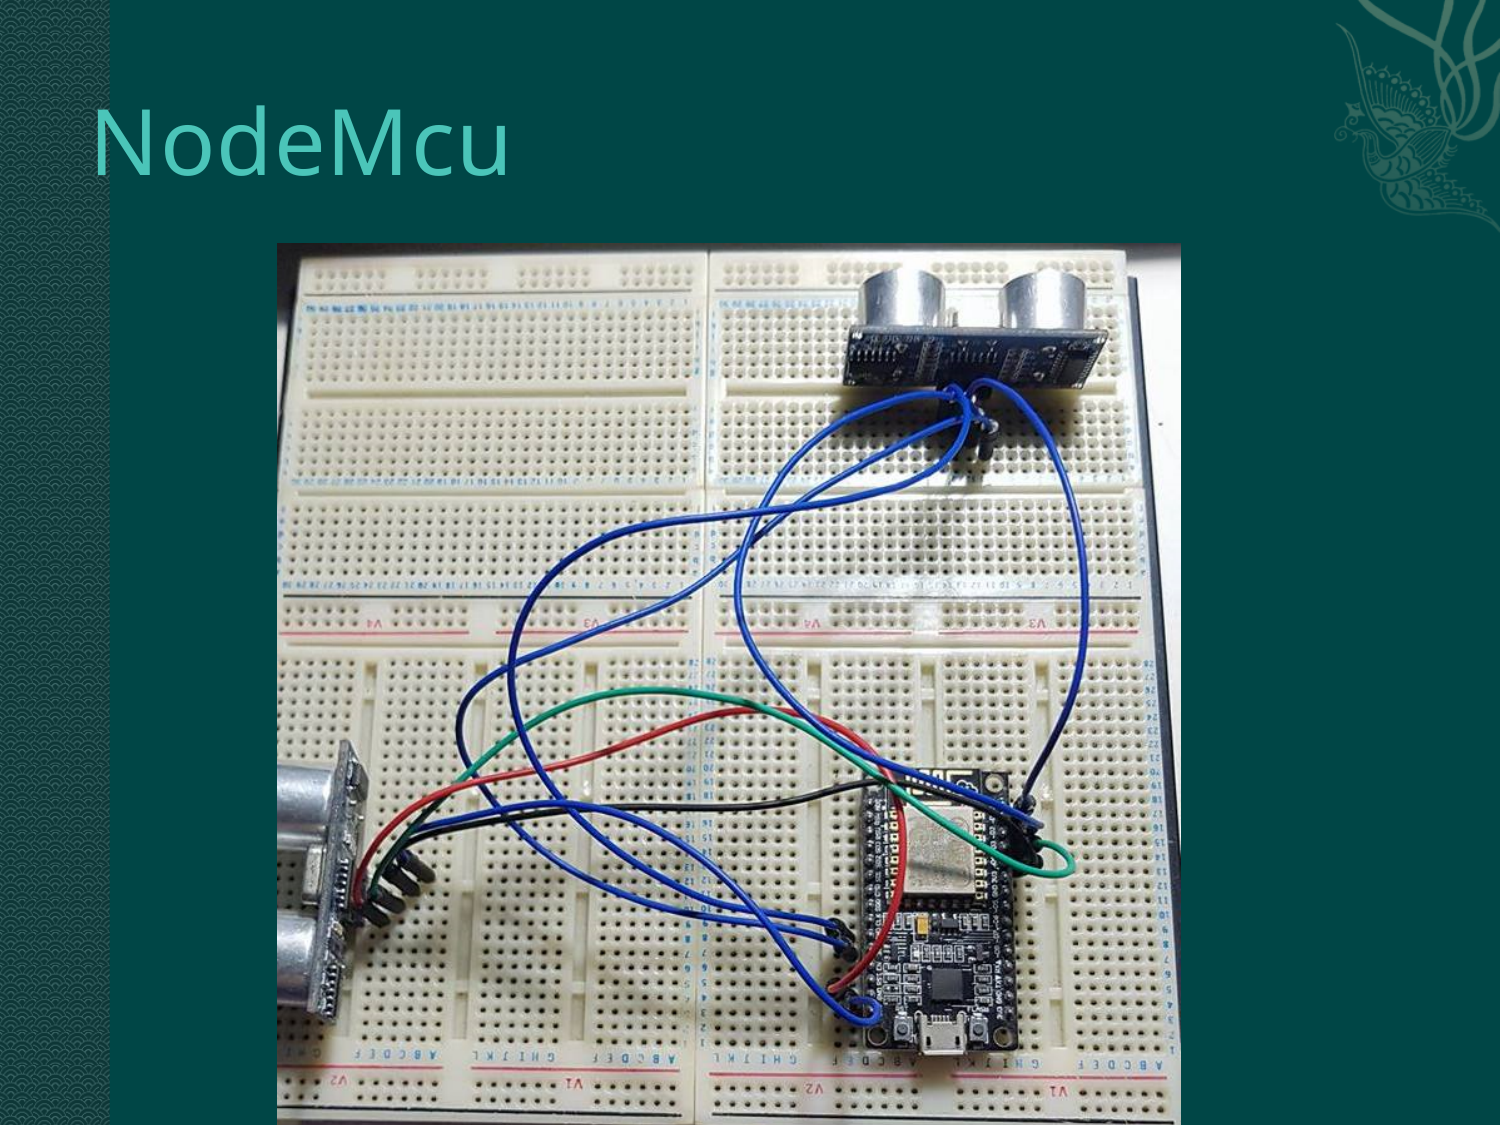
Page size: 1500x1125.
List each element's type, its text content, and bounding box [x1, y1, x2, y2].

picture [276, 242, 1181, 1125]
picture [0, 0, 110, 1125]
title NodeMcu [75, 45, 1351, 233]
